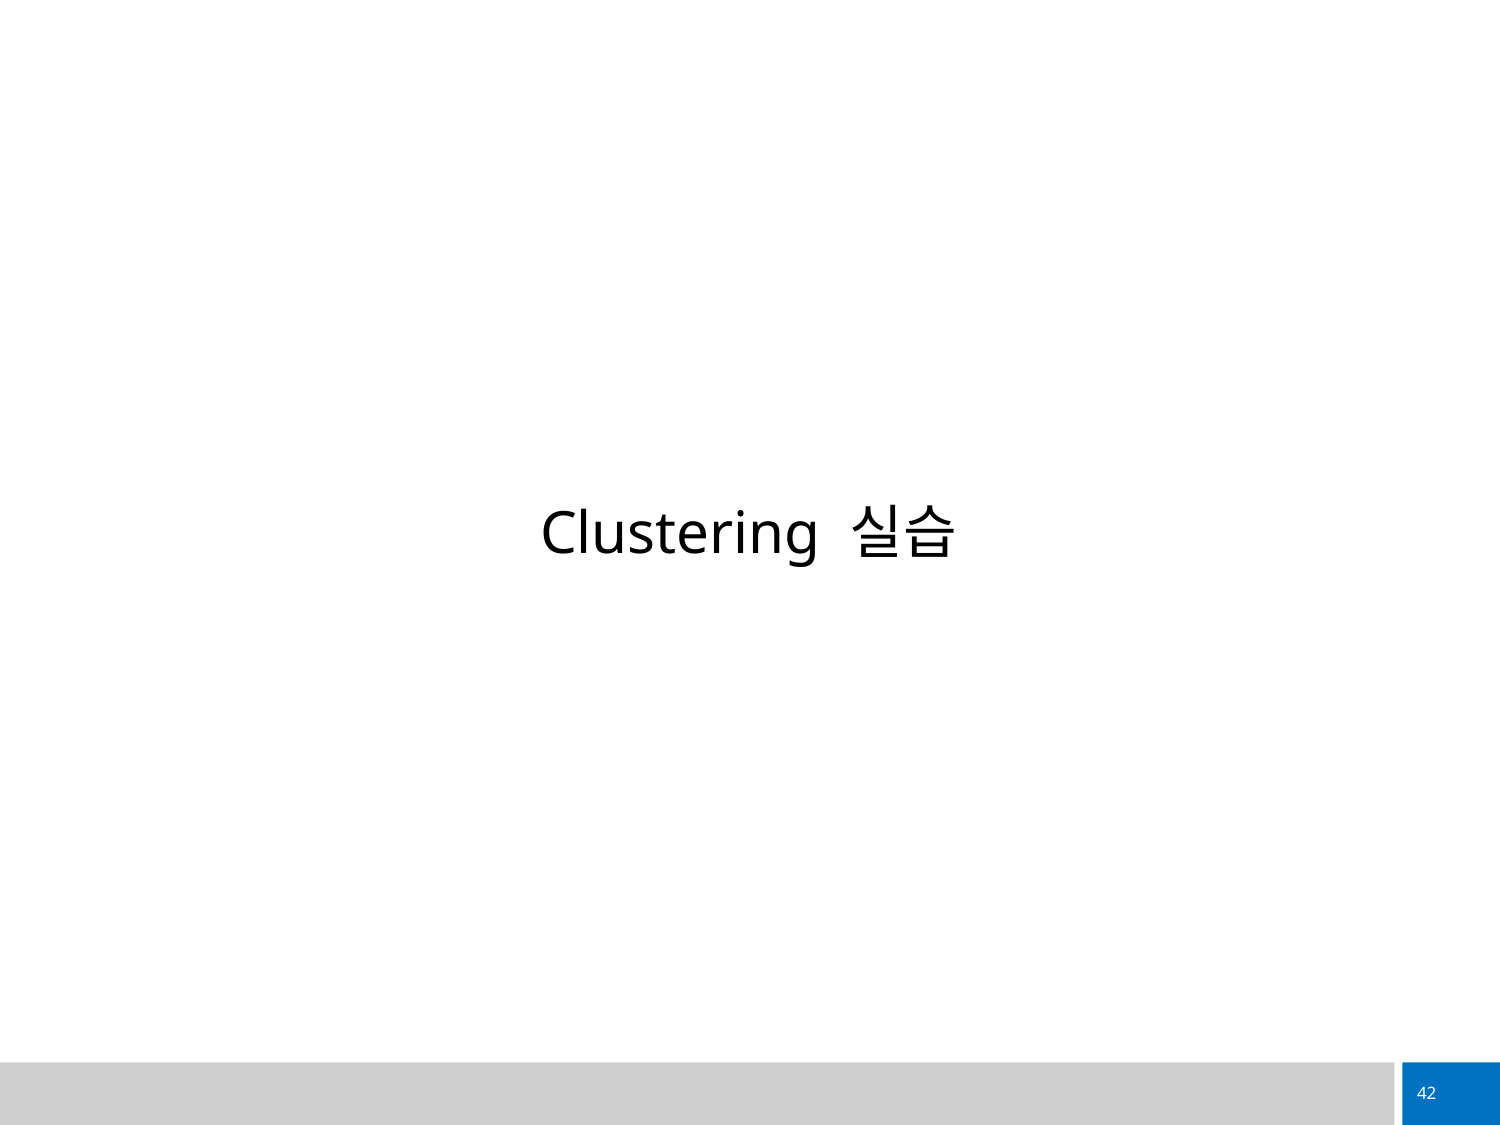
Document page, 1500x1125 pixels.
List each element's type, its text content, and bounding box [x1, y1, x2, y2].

text_box Clustering 실습 [10, 487, 1487, 573]
